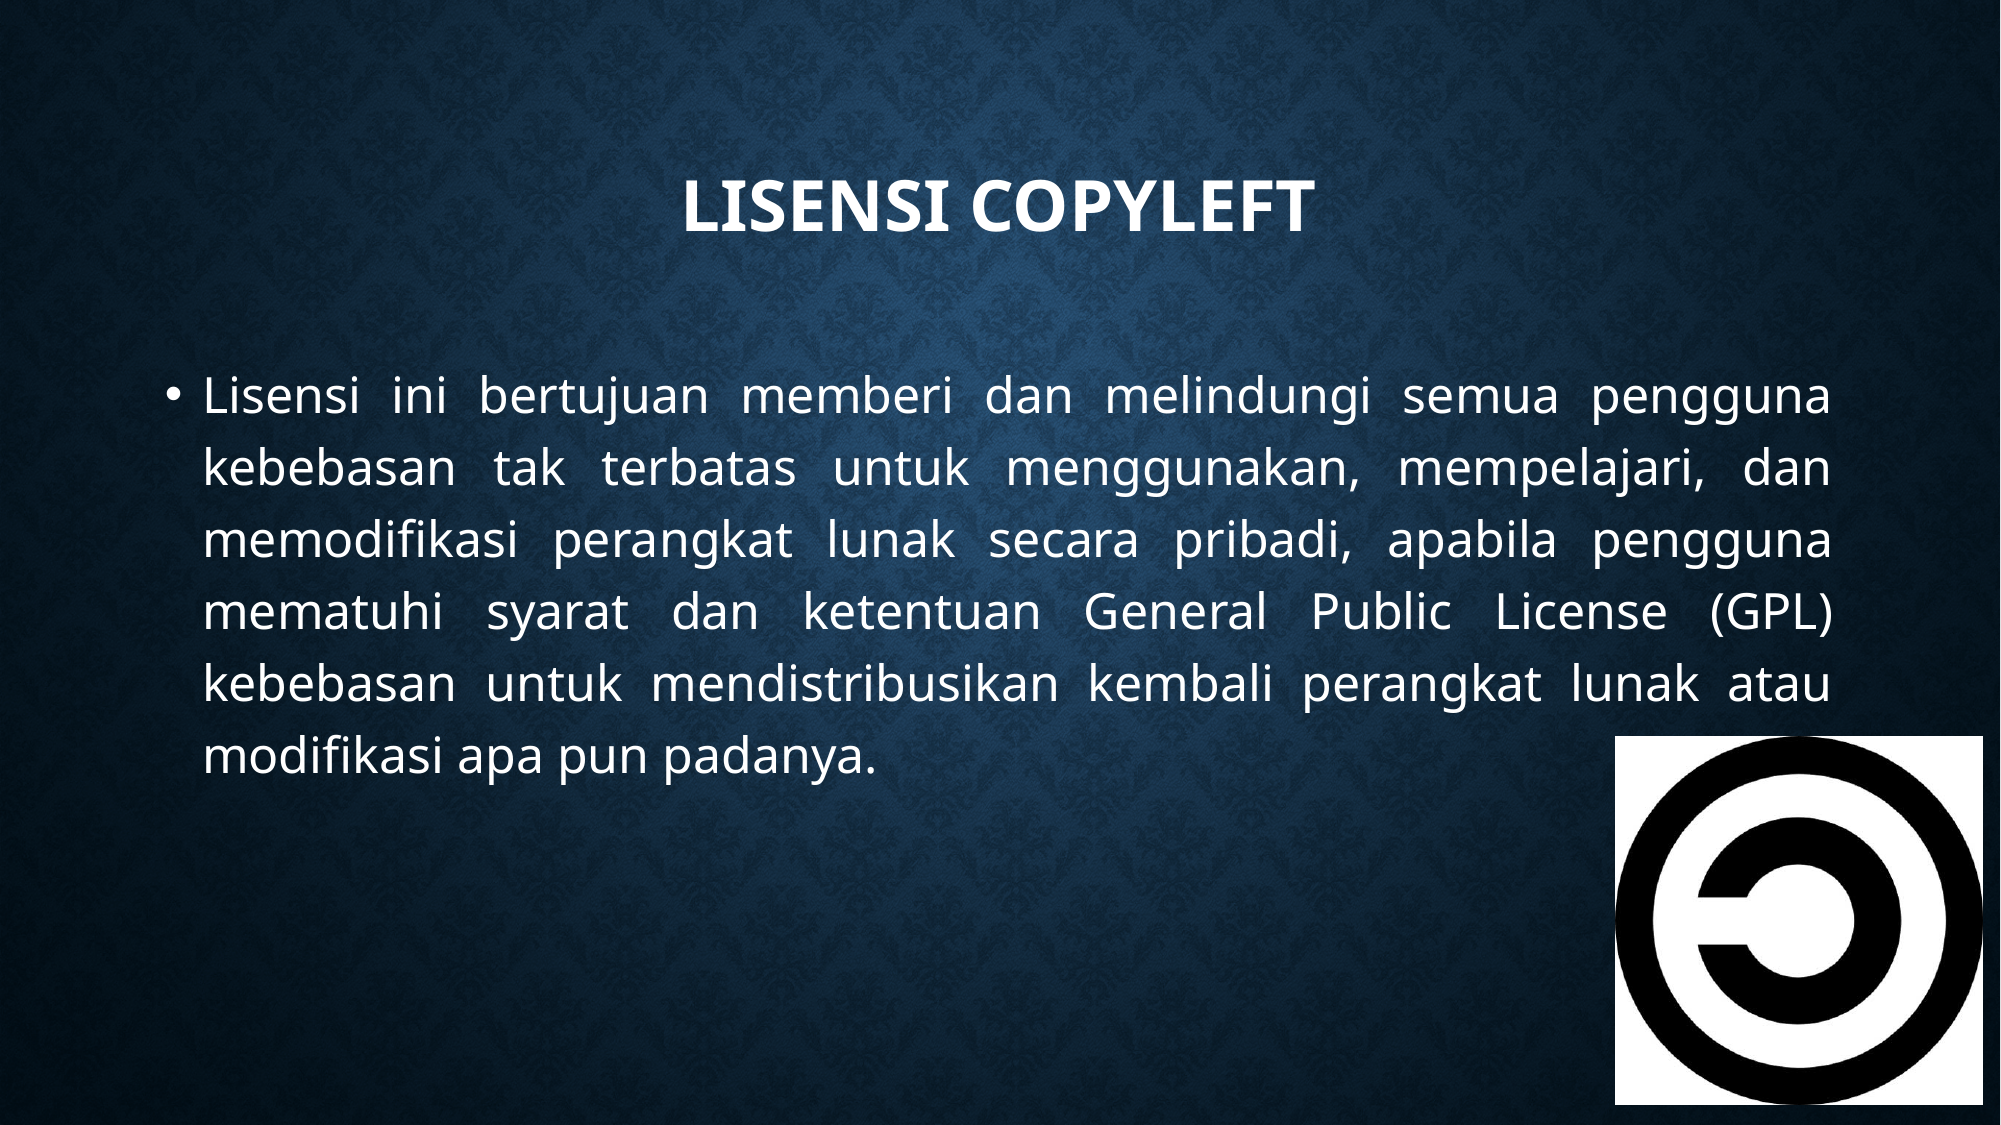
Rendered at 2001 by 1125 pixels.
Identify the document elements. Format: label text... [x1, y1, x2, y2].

text_box Lisensi copyleft [149, 99, 1849, 318]
text_box Lisensi ini bertujuan memberi dan melindungi semua pengguna kebebasan tak terbatas untuk menggunakan, mempelajari, dan memodifikasi perangkat lunak secara pribadi, apabila pengguna mematuhi syarat dan ketentuan General Public License (GPL) kebebasan untuk mendistribusikan kembali perangkat lunak atau modifikasi apa pun padanya. [149, 343, 1849, 950]
picture [0, 0, 2001, 1125]
